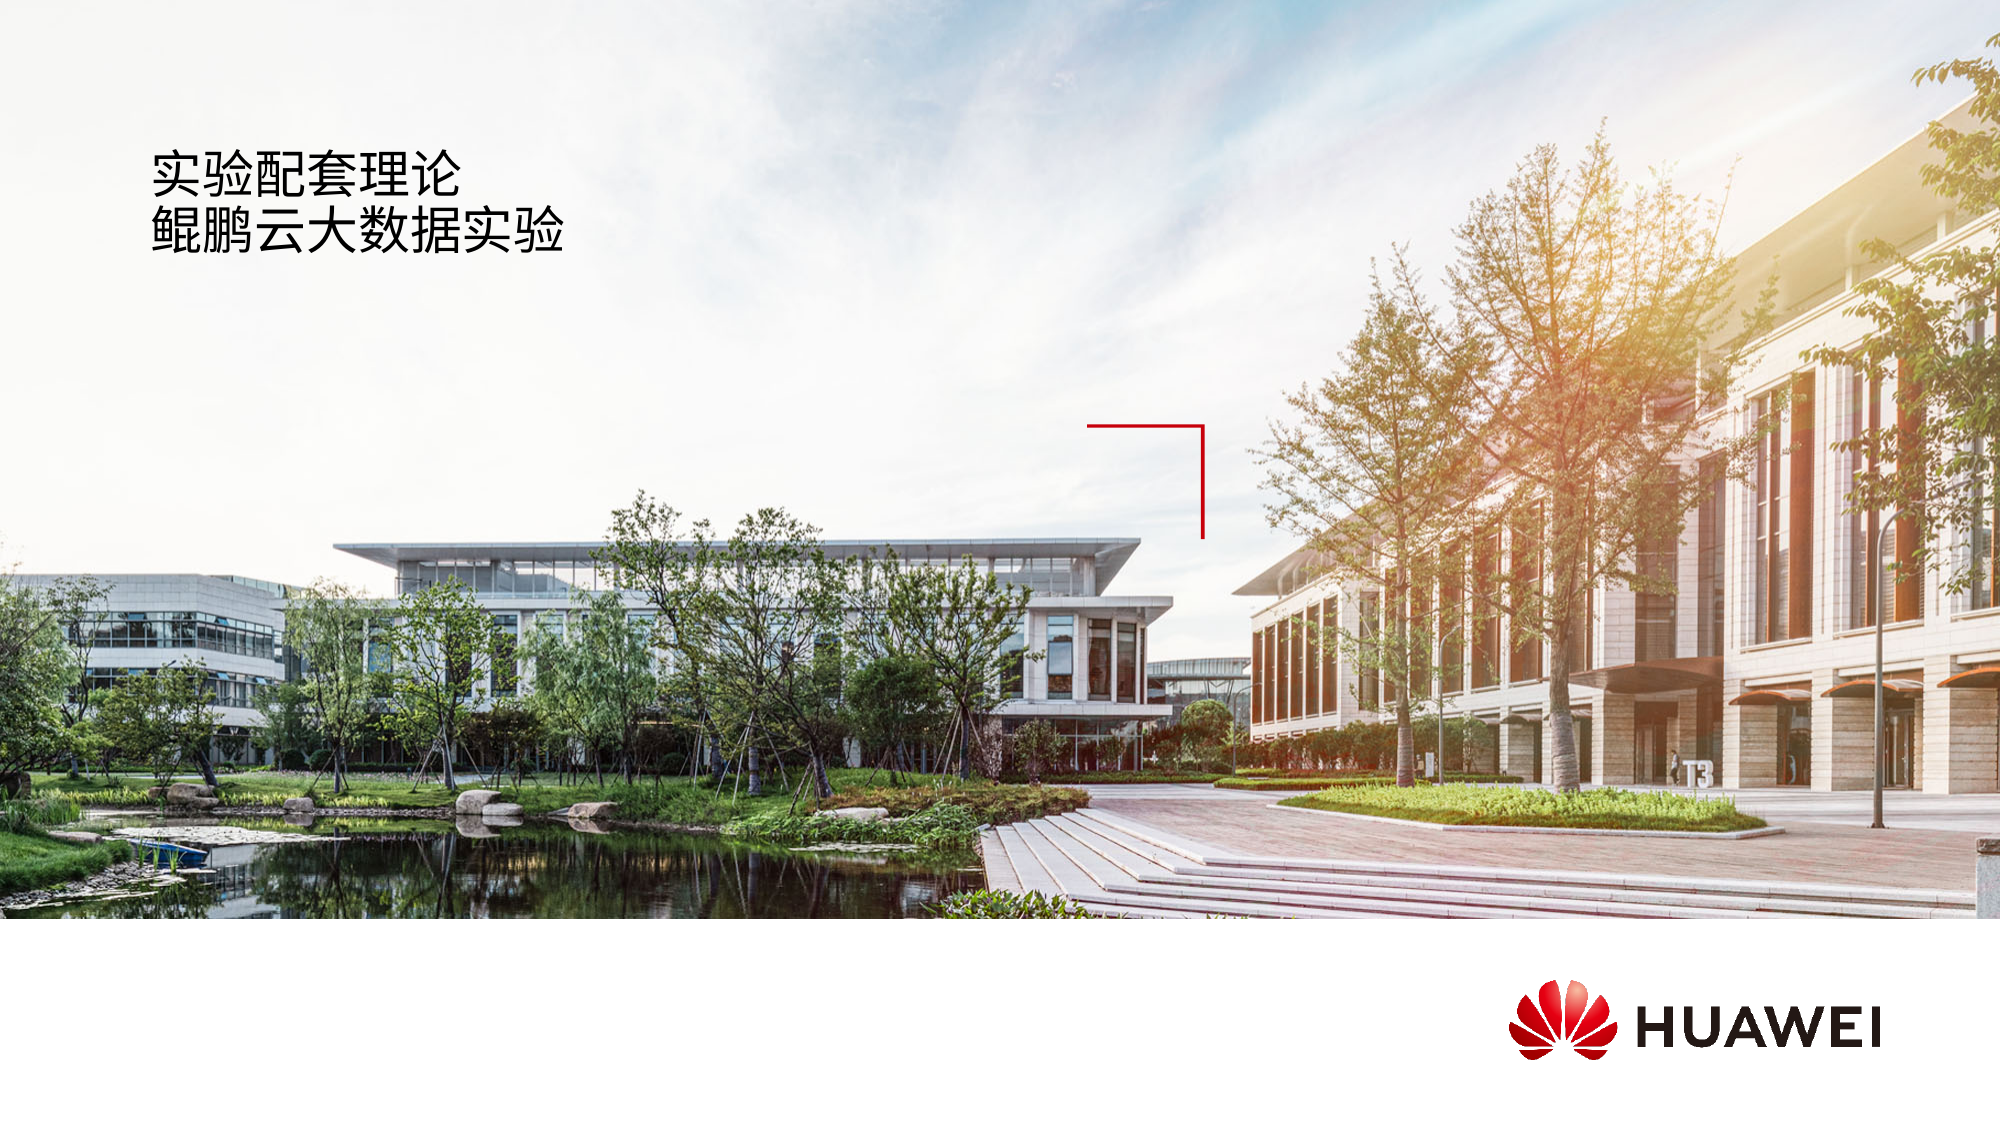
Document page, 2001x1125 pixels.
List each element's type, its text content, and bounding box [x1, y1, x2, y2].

picture [1509, 980, 1880, 1060]
picture [0, 0, 2000, 919]
title 实验配套理论 鲲鹏云大数据实验 [150, 148, 1484, 262]
